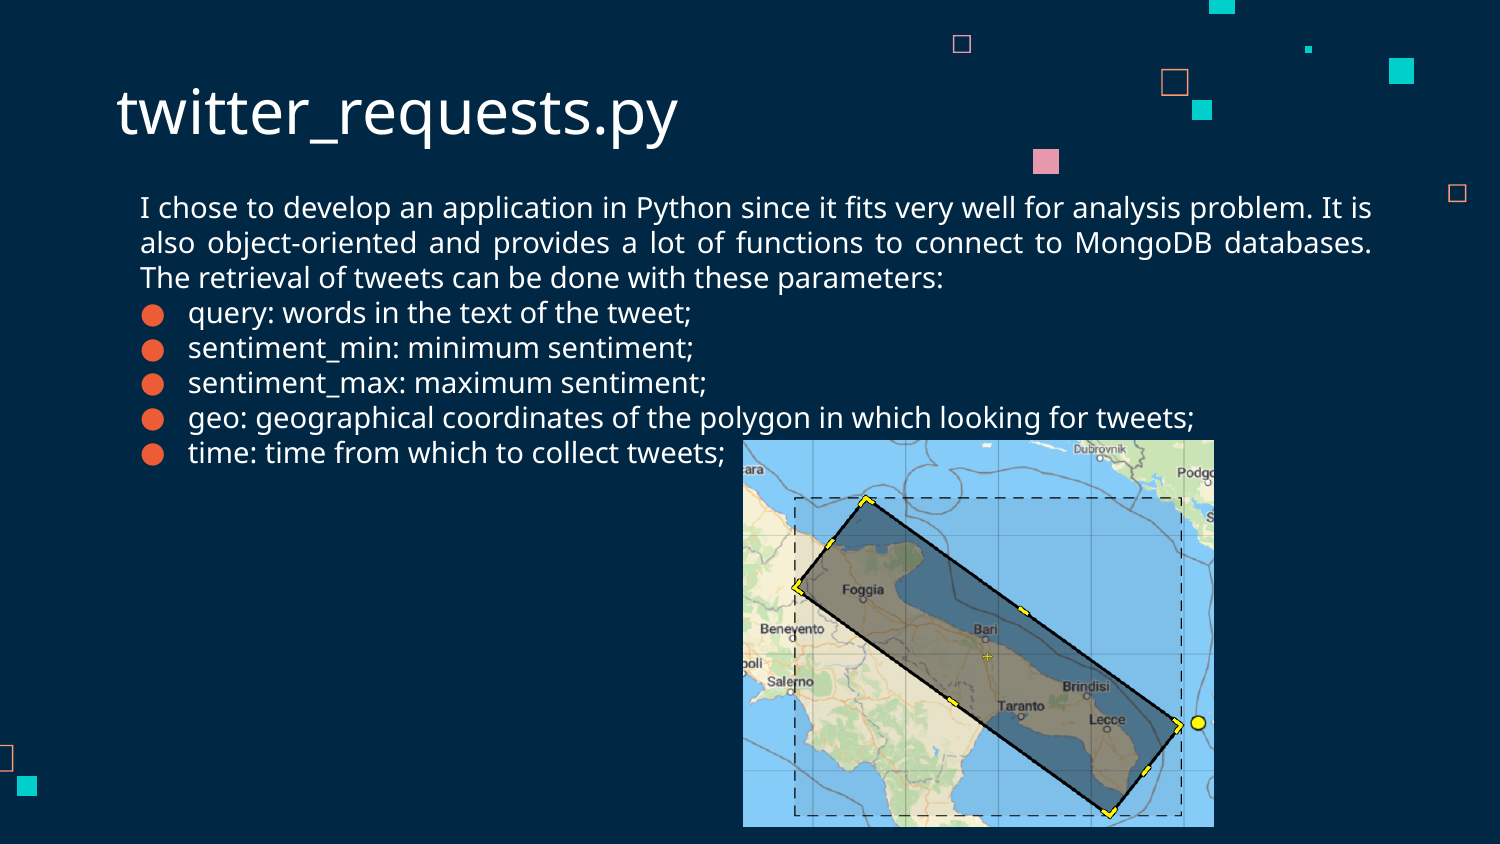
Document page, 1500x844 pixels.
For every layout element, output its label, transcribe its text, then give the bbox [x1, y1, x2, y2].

title twitter_requests.py [101, 67, 878, 163]
picture [743, 440, 1214, 827]
list I chose to develop an application in Python since it fits very well for analysis problem. It is also object-oriented and provides a lot of functions to connect to MongoDB databases. The retrieval of tweets can be done with these parameters: query: words in the text of the tweet; sentiment_min: minimum sentiment; sentiment_max: maximum sentiment; geo: geographical coordinates of the polygon in which looking for tweets; time: time from which to collect tweets; [97, 174, 1389, 796]
